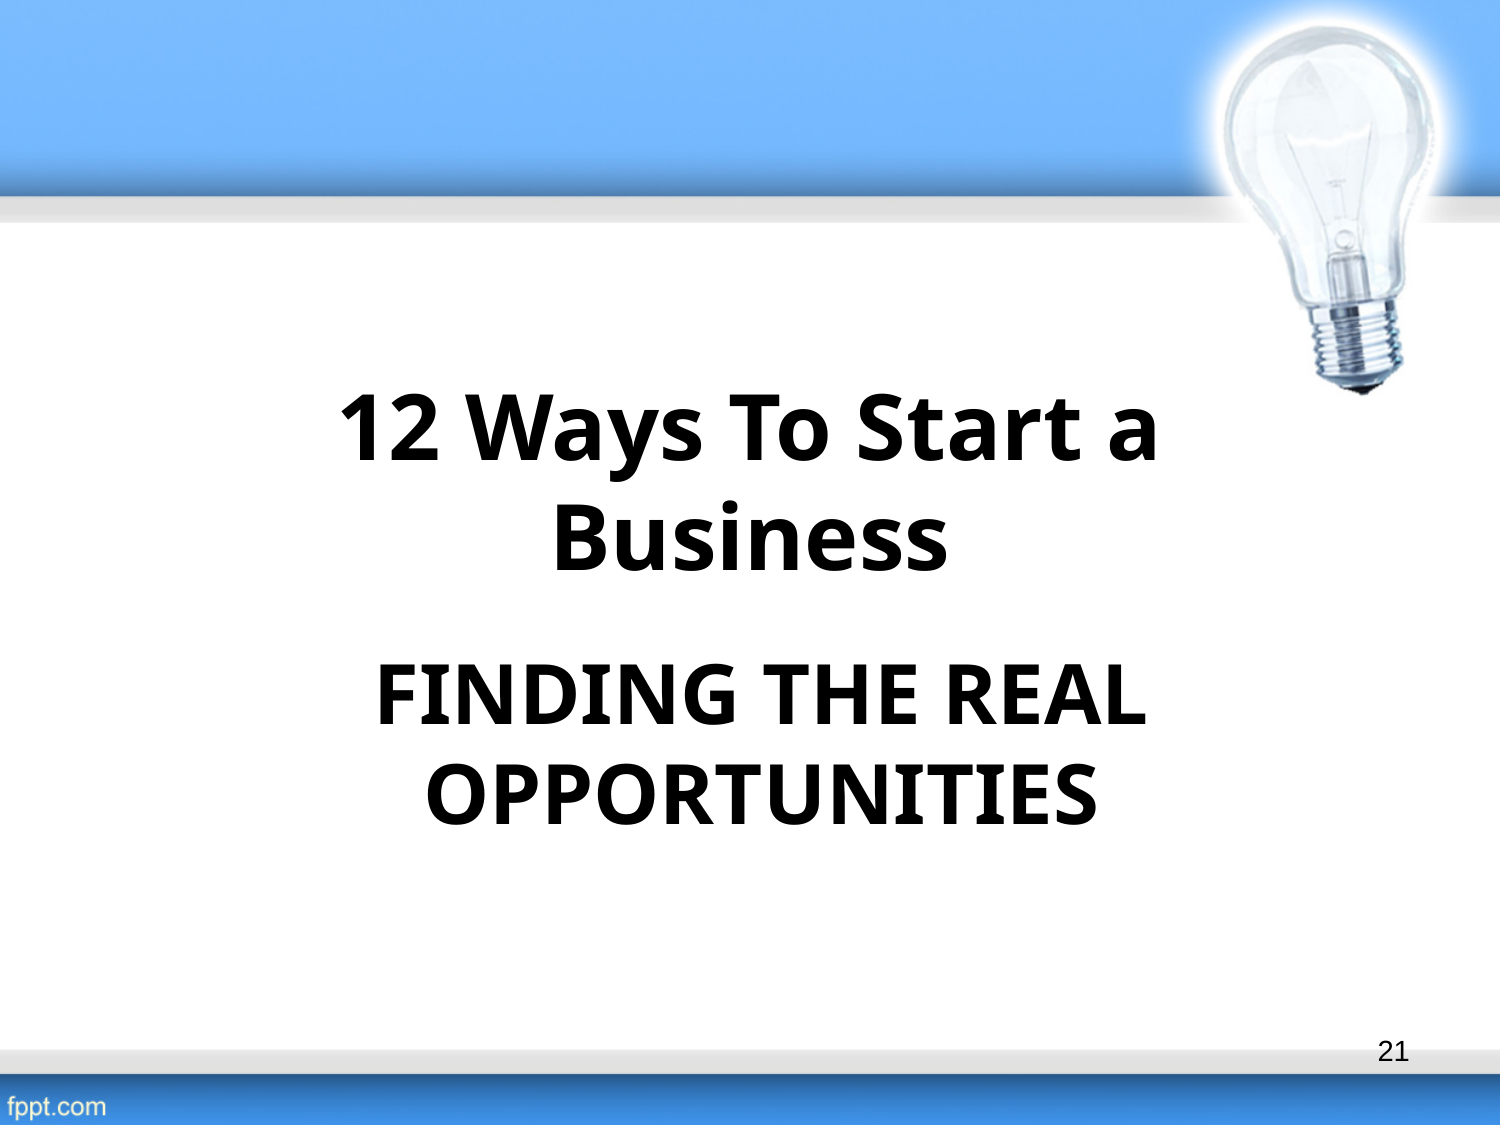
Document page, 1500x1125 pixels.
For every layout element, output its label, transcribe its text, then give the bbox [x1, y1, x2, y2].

title Finding the real opportunities [123, 633, 1399, 857]
slide_number 21 [1074, 1024, 1425, 1103]
list 12 Ways To Start a Business [112, 350, 1388, 597]
picture [0, 0, 1500, 1125]
